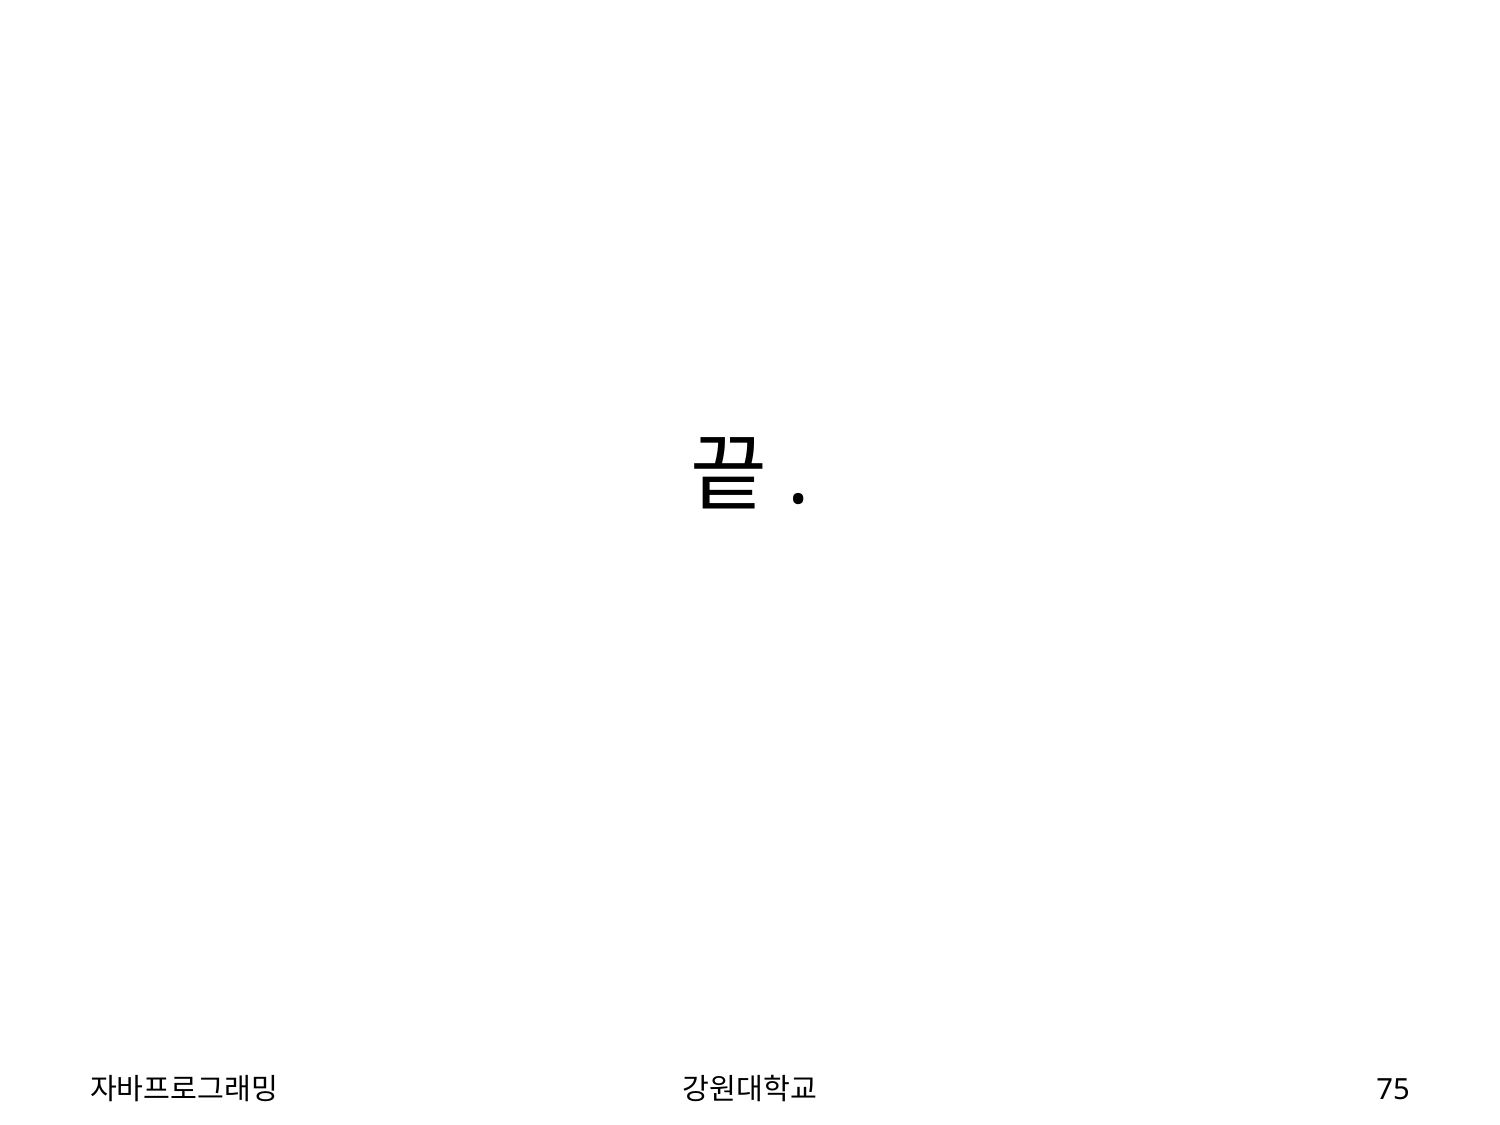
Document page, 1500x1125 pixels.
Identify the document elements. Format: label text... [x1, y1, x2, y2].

slide_number 75 [1074, 1062, 1426, 1103]
slide_number 자바프로그래밍 [74, 1062, 476, 1103]
footer 강원대학교 [512, 1062, 988, 1103]
title 끝. [112, 349, 1388, 591]
